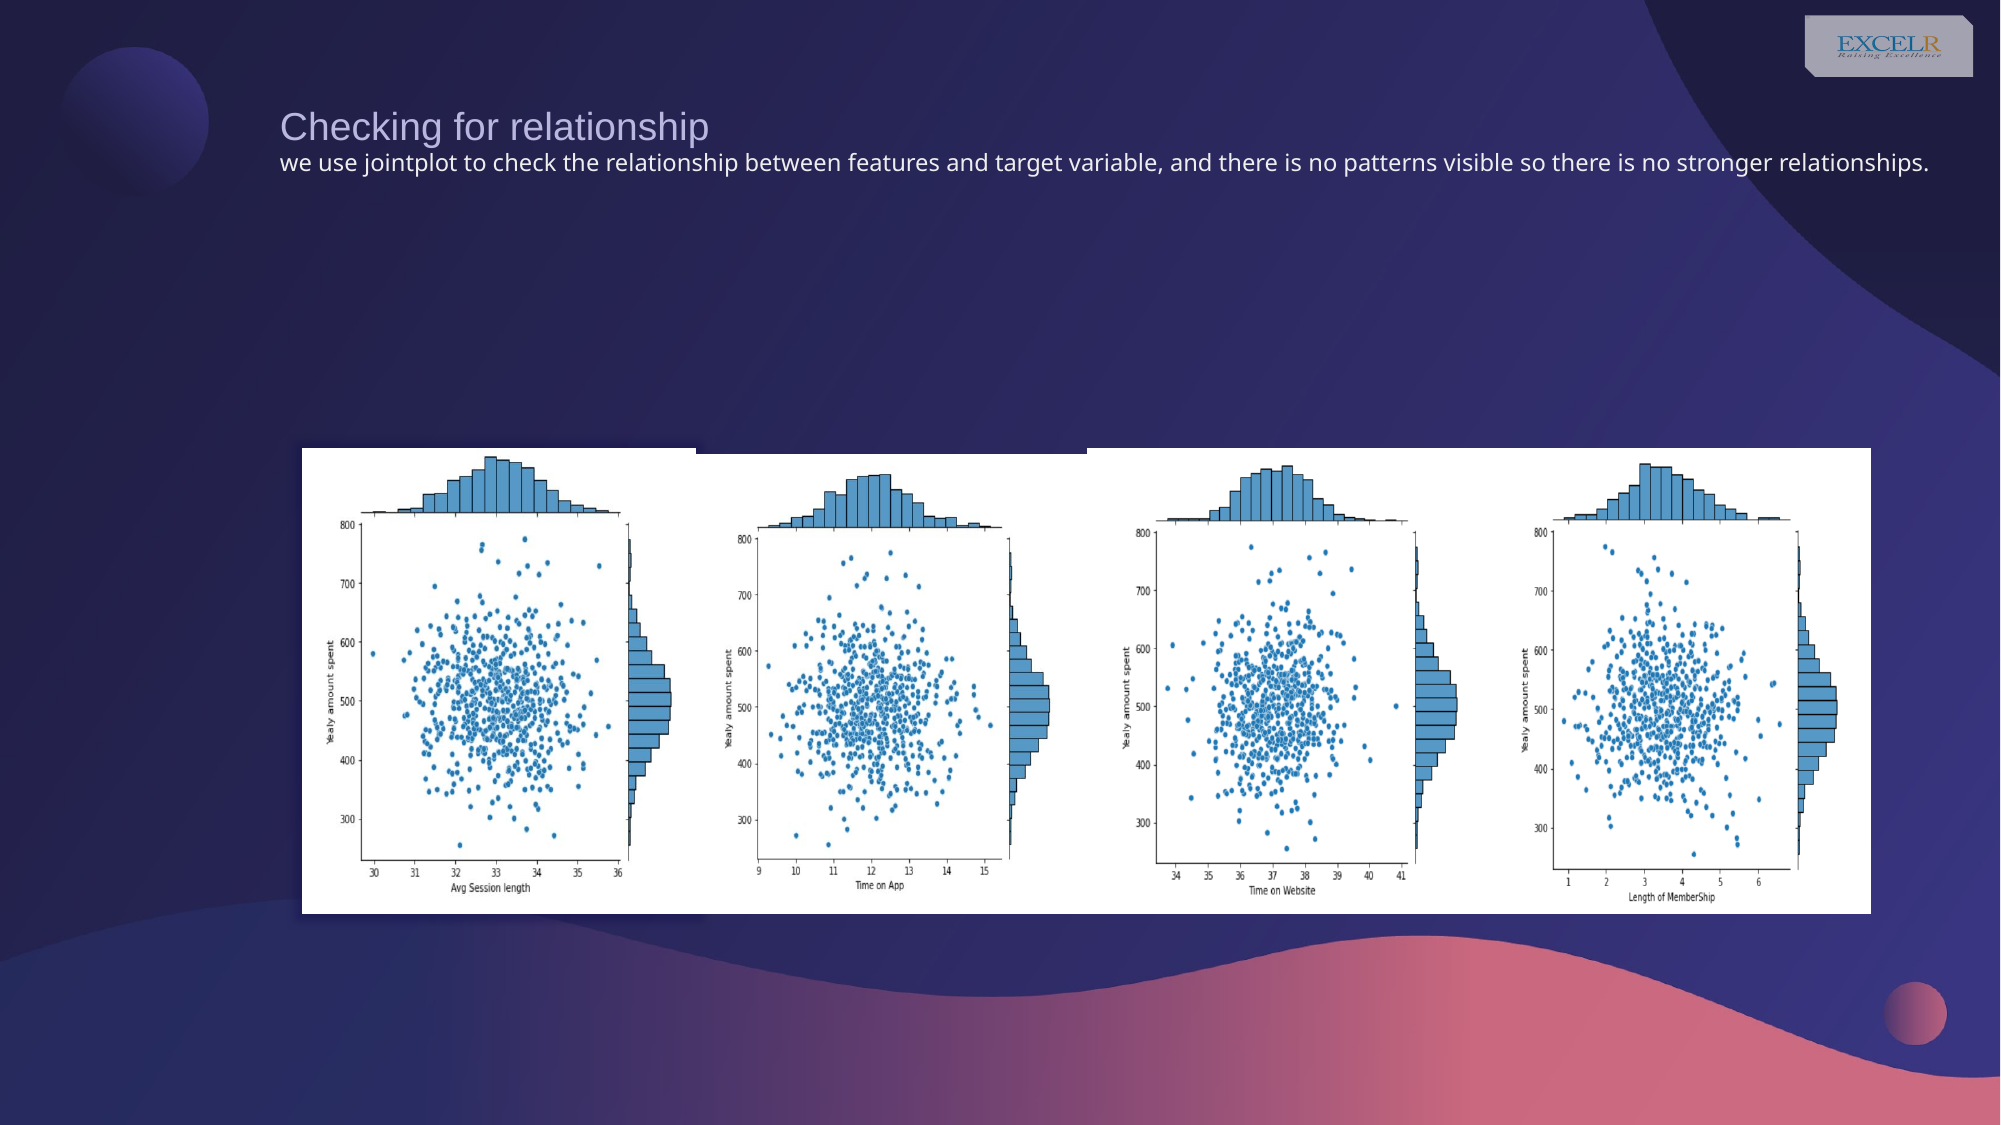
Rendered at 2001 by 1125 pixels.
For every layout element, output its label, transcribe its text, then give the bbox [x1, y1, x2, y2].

title Checking for relationship we use jointplot to check the relationship between features and target variable, and there is no patterns visible so there is no stronger relationships. [264, 86, 1950, 212]
picture [0, 0, 2001, 1125]
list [302, 448, 696, 914]
